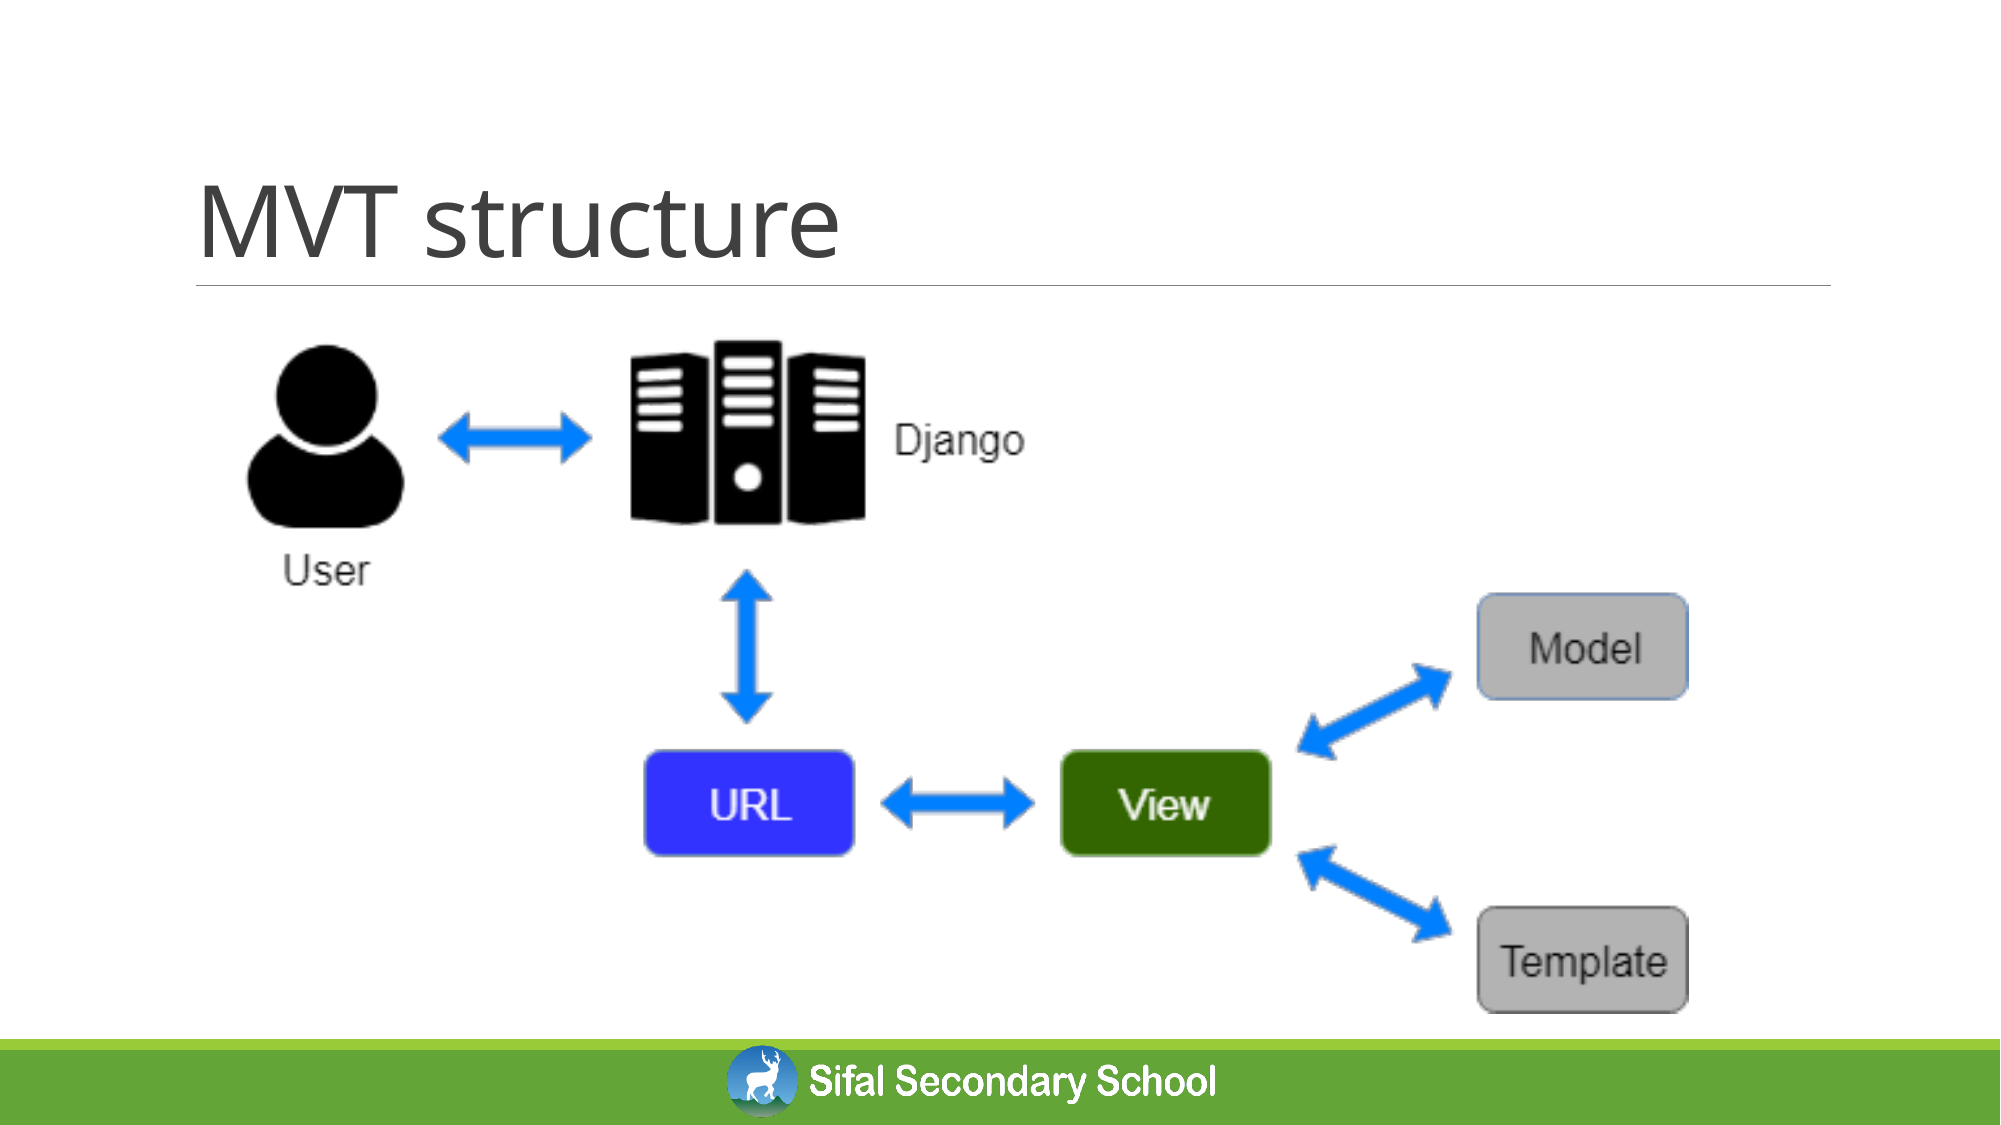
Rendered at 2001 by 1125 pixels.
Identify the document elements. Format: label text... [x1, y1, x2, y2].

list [201, 333, 1689, 1014]
picture [709, 1026, 1233, 1125]
title MVT structure [180, 47, 1830, 285]
